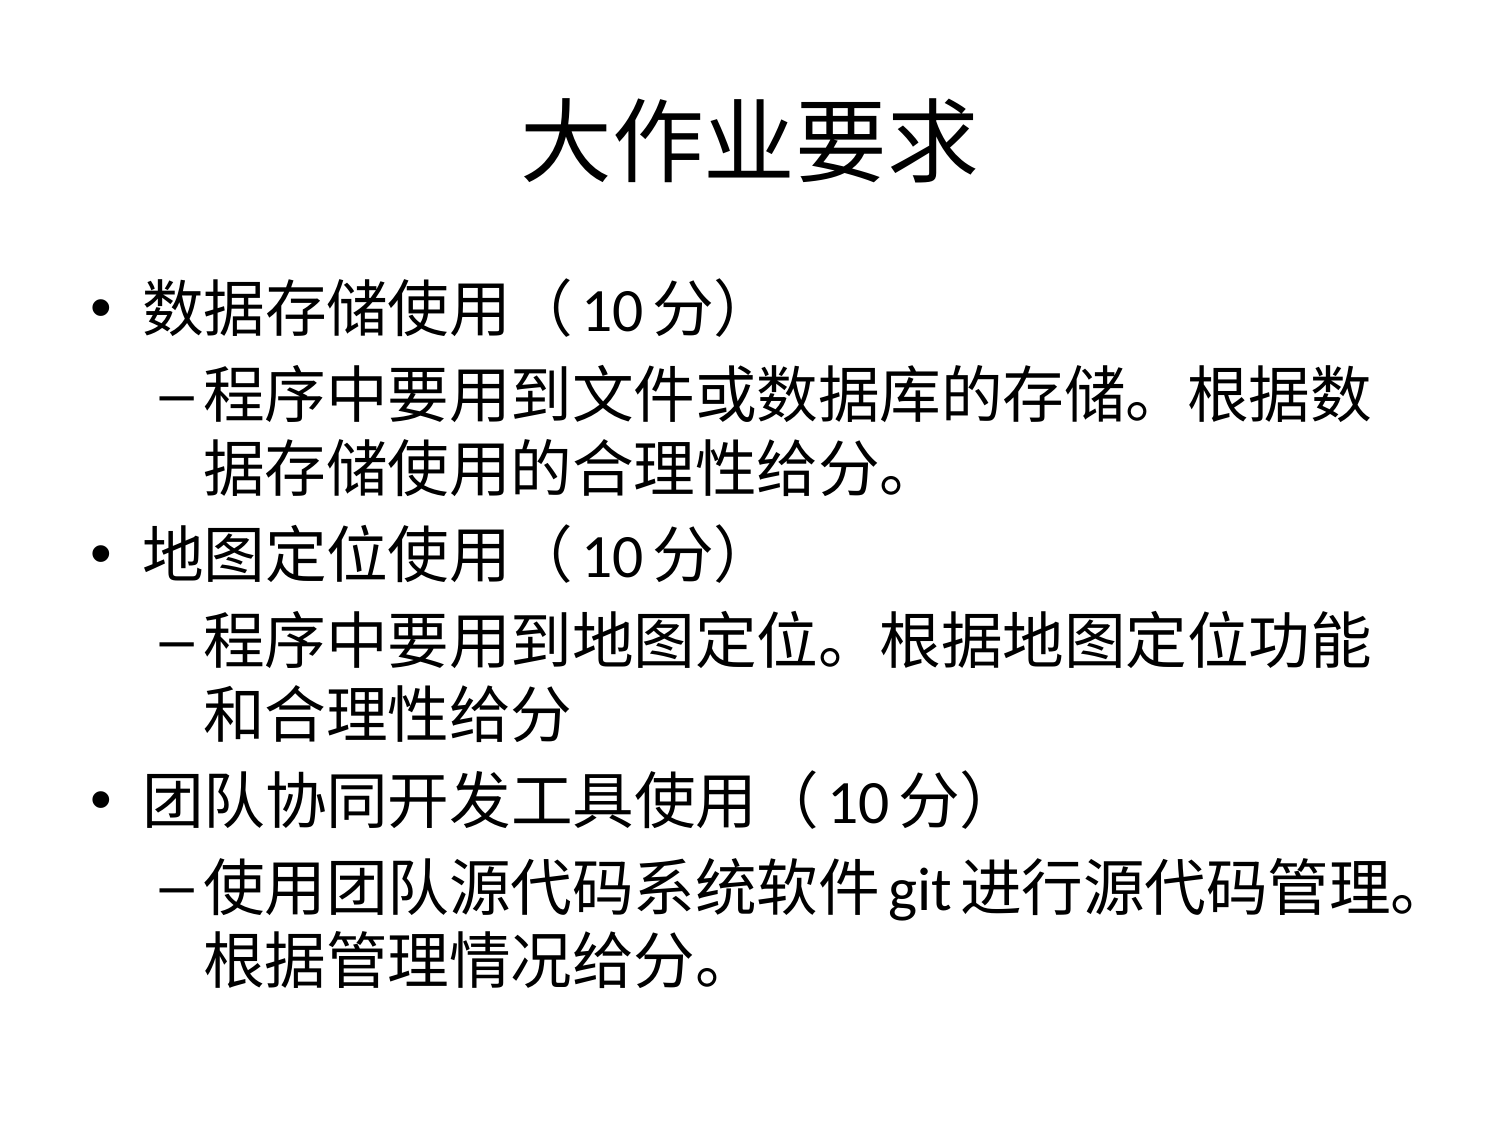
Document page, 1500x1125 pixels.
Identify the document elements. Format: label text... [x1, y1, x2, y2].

list 数据存储使用（10分） 程序中要用到文件或数据库的存储。根据数据存储使用的合理性给分。 地图定位使用（10分） 程序中要用到地图定位。根据地图定位功能和合理性给分 团队协同开发工具使用（10分） 使用团队源代码系统软件git进行源代码管理。根据管理情况给分。 [75, 262, 1425, 1005]
title 大作业要求 [75, 45, 1425, 233]
